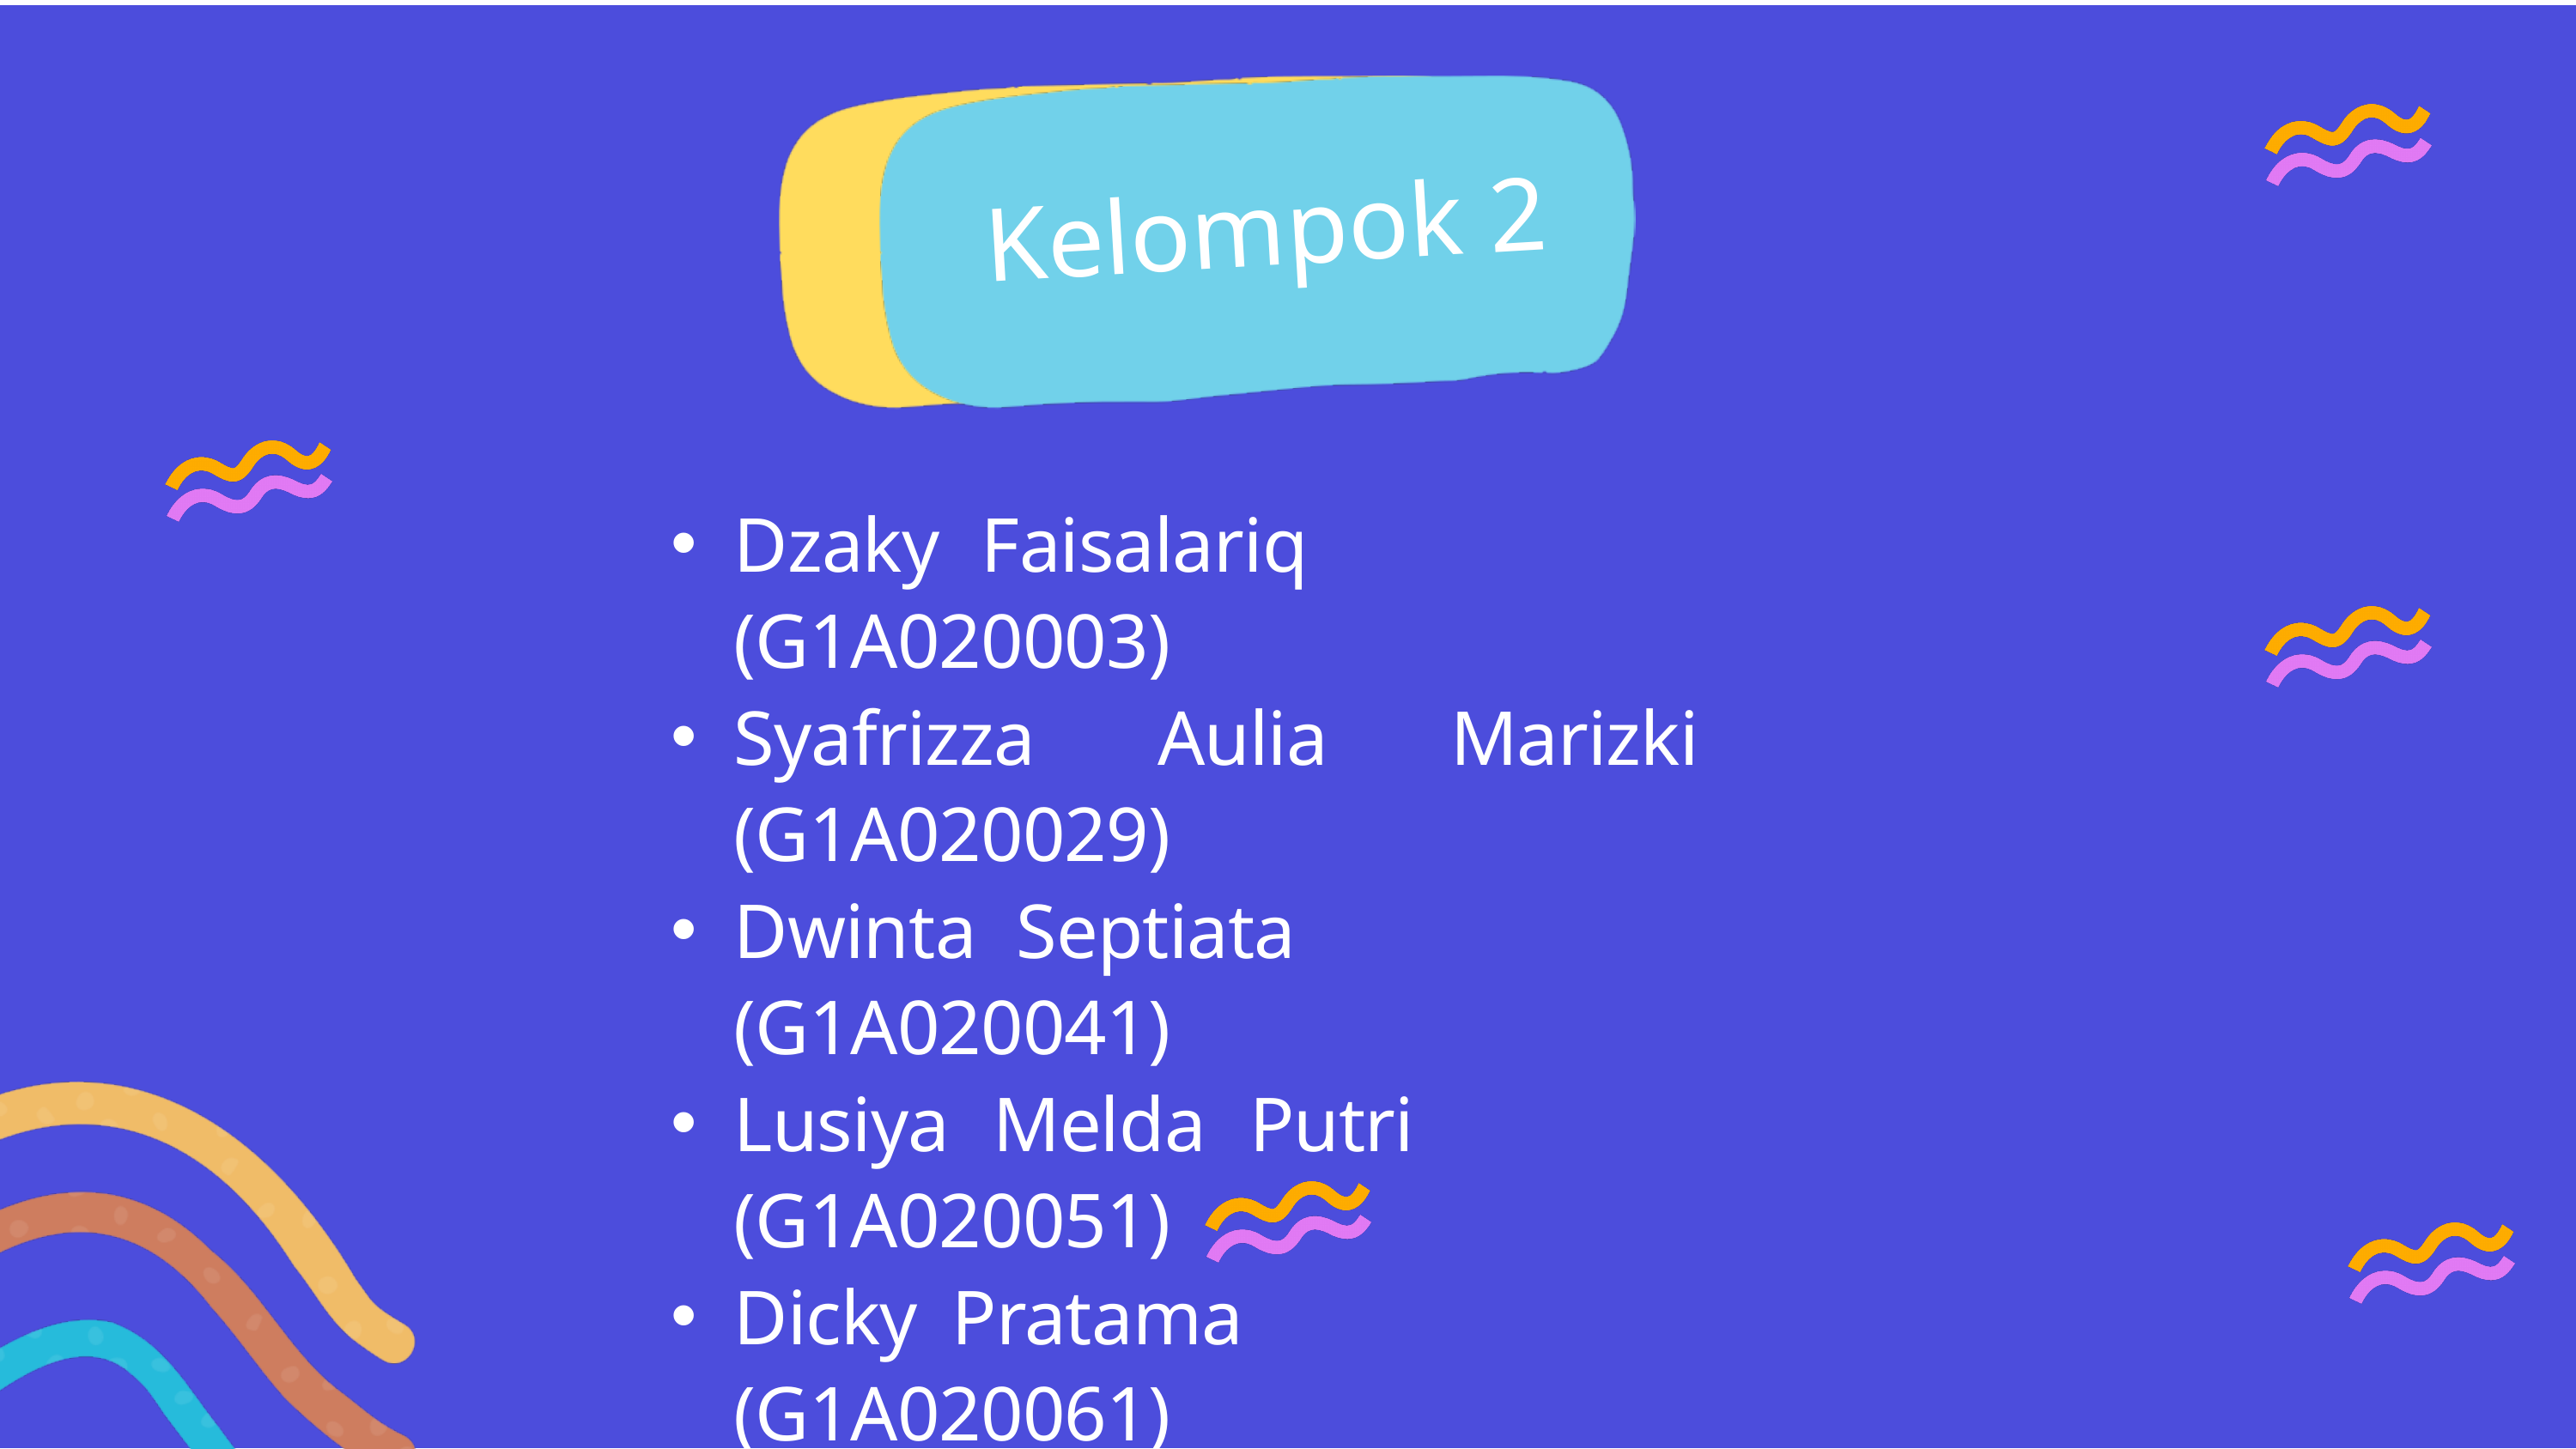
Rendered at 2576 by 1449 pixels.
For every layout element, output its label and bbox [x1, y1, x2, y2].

picture [2264, 605, 2432, 688]
picture [779, 75, 1636, 410]
picture [165, 440, 332, 523]
picture [2264, 103, 2432, 186]
picture [1204, 1180, 1372, 1264]
picture [2347, 1221, 2515, 1304]
picture [0, 1013, 431, 1449]
text_box [0, 5, 2576, 1449]
